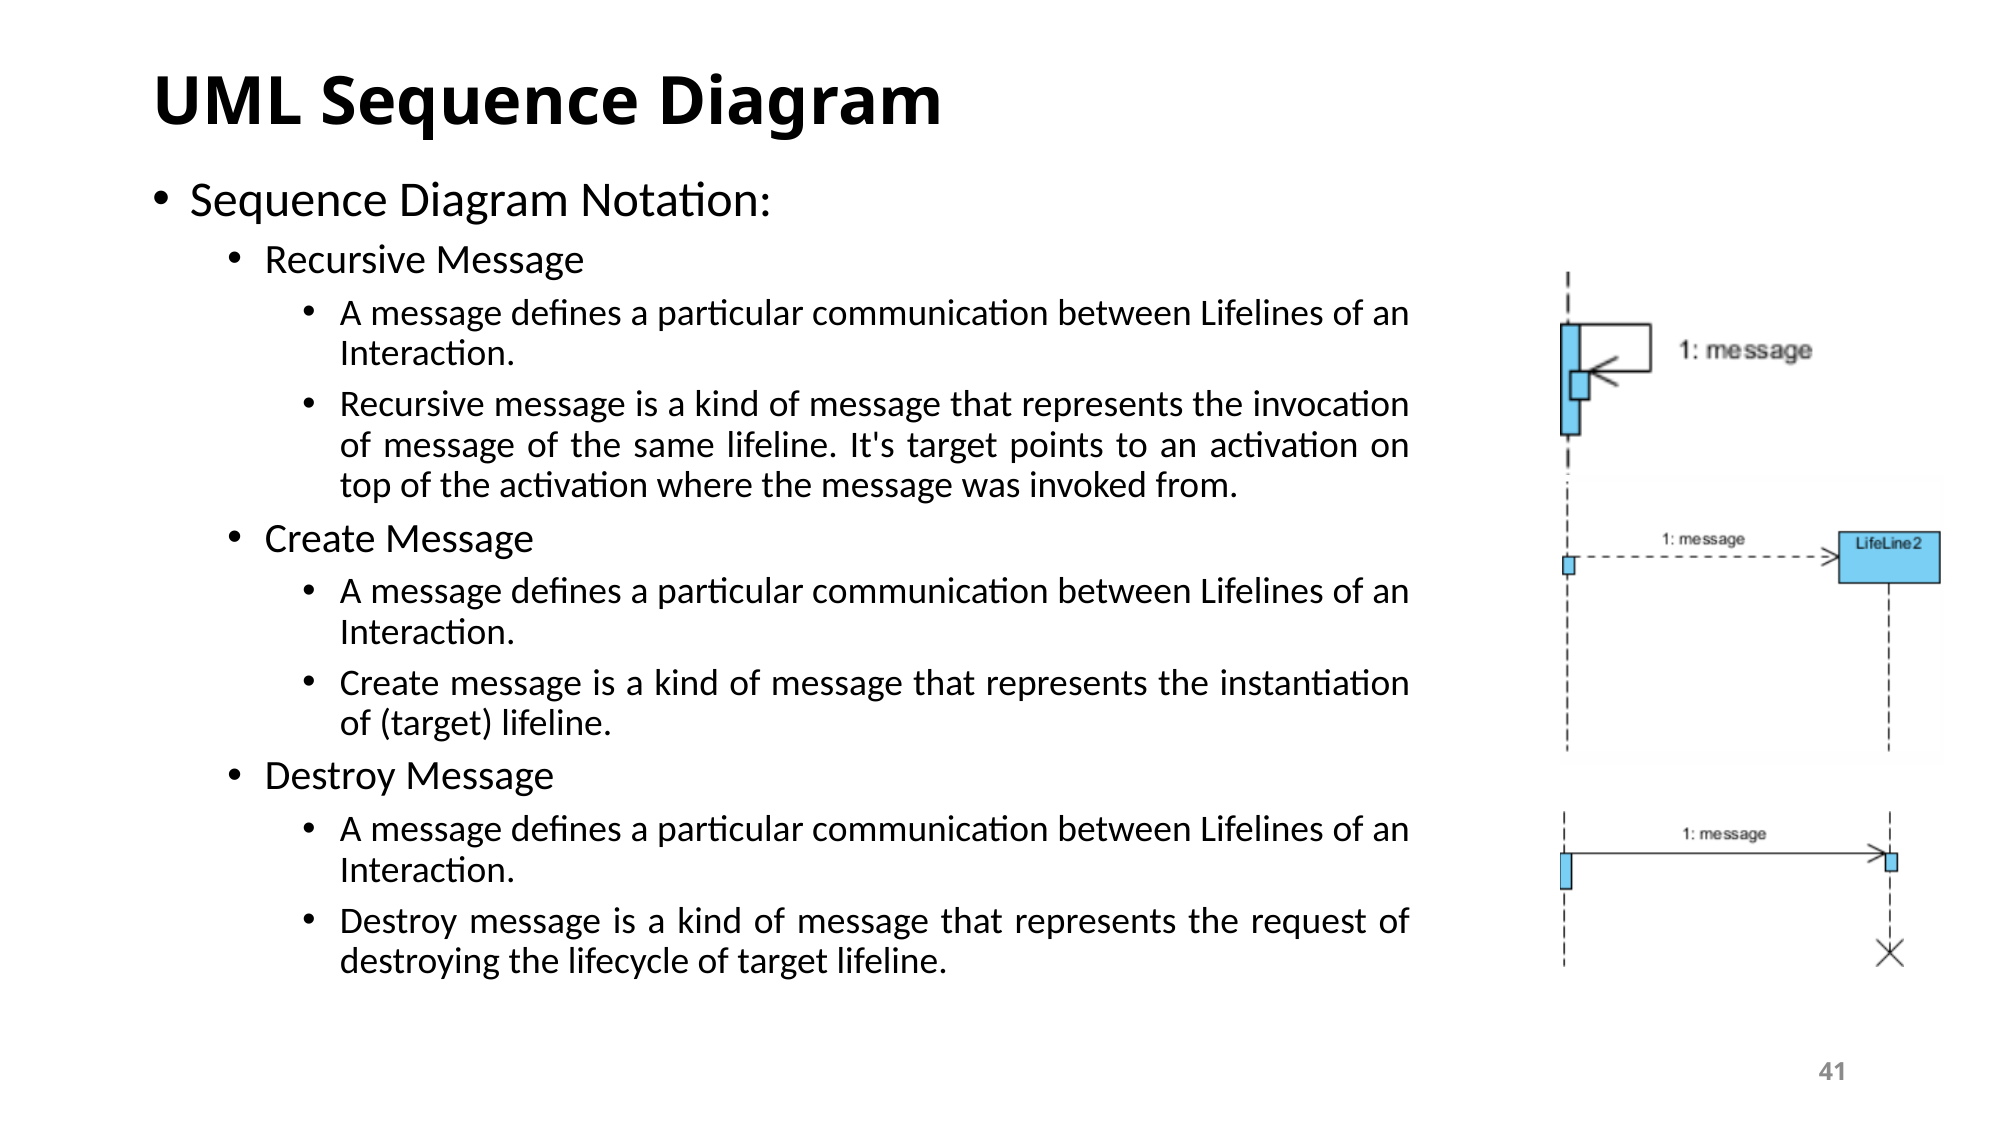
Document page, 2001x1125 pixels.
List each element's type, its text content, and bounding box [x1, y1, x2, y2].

title UML Sequence Diagram [137, 59, 1863, 146]
slide_number 41 [1412, 1042, 1863, 1103]
picture [1560, 261, 1944, 765]
picture [1560, 805, 1911, 979]
list Sequence Diagram Notation: Recursive Message A message defines a particular communication between Lifelines of an Interaction. Recursive message is a kind of message that represents the invocation of message of the same lifeline. It's target points to an activation on top of the activation where the message was invoked from. Create Message A message defines a particular communication between Lifelines of an Interaction. Create message is a kind of message that represents the instantiation of (target) lifeline. Destroy Message A message defines a particular communication between Lifelines of an Interaction. Destroy message is a kind of message that represents the request of destroying the lifecycle of target lifeline. [137, 165, 1427, 1066]
